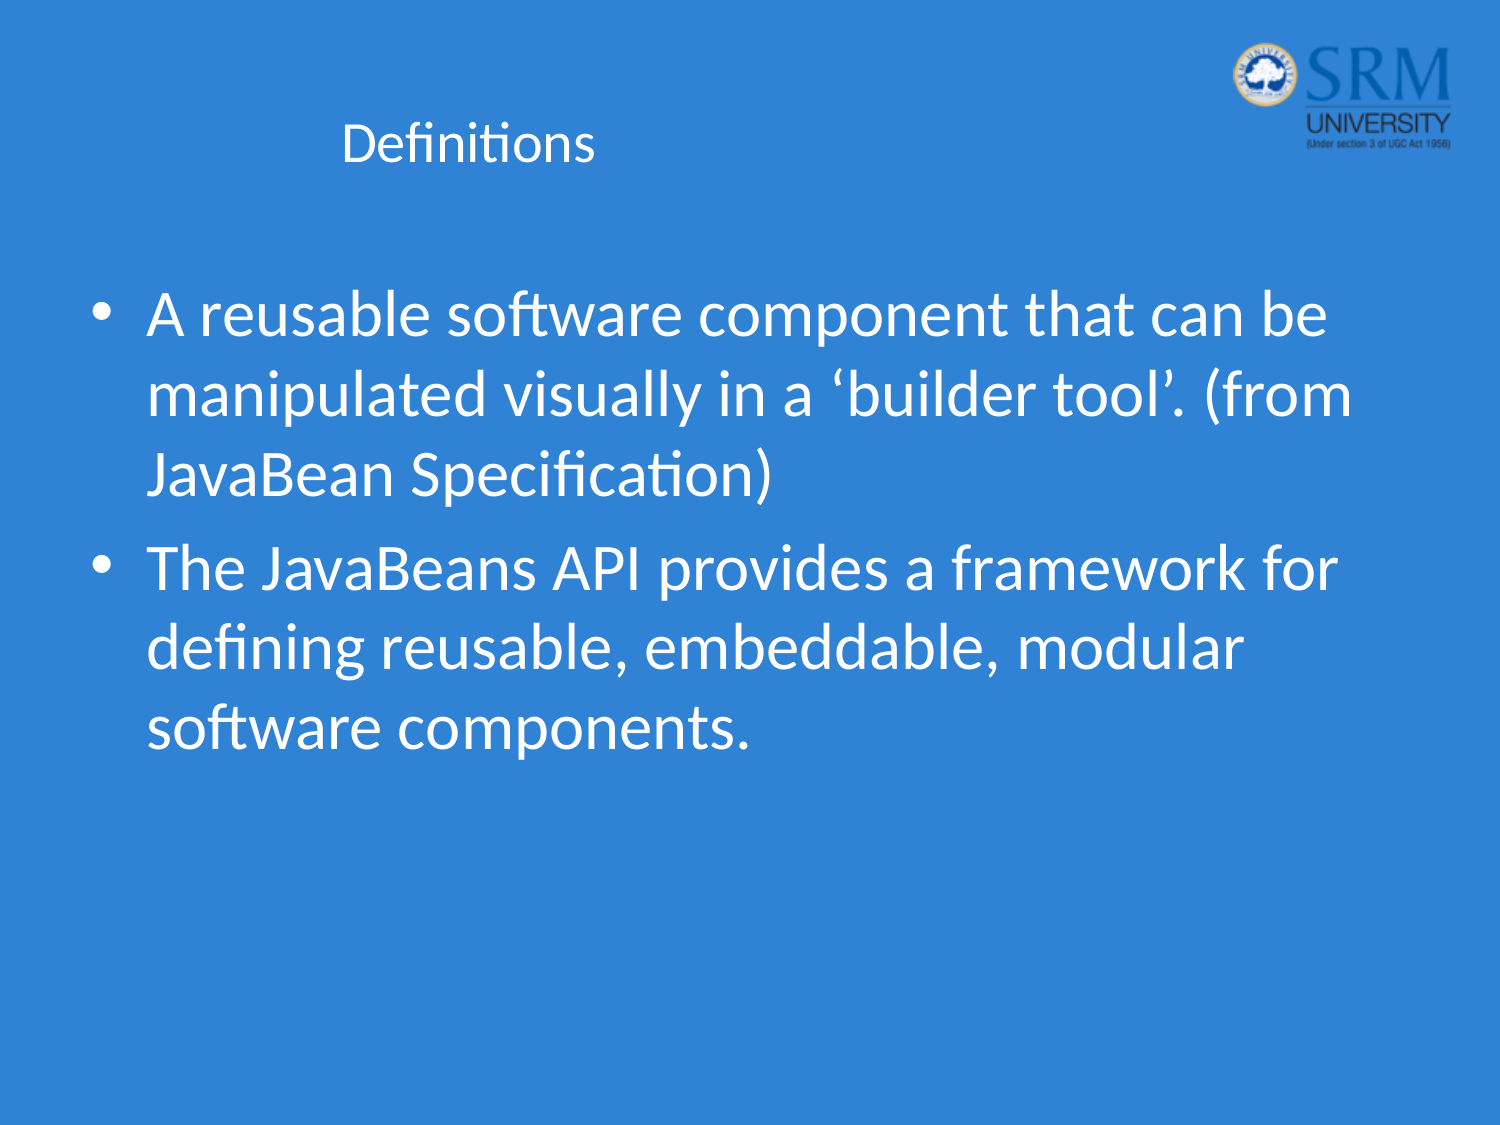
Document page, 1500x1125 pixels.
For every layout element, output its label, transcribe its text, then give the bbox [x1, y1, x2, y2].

picture [1224, 37, 1460, 157]
list A reusable software component that can be manipulated visually in a ‘builder tool’. (from JavaBean Specification) The JavaBeans API provides a framework for defining reusable, embeddable, modular software components. [75, 262, 1425, 1005]
title Definitions [75, 45, 863, 233]
